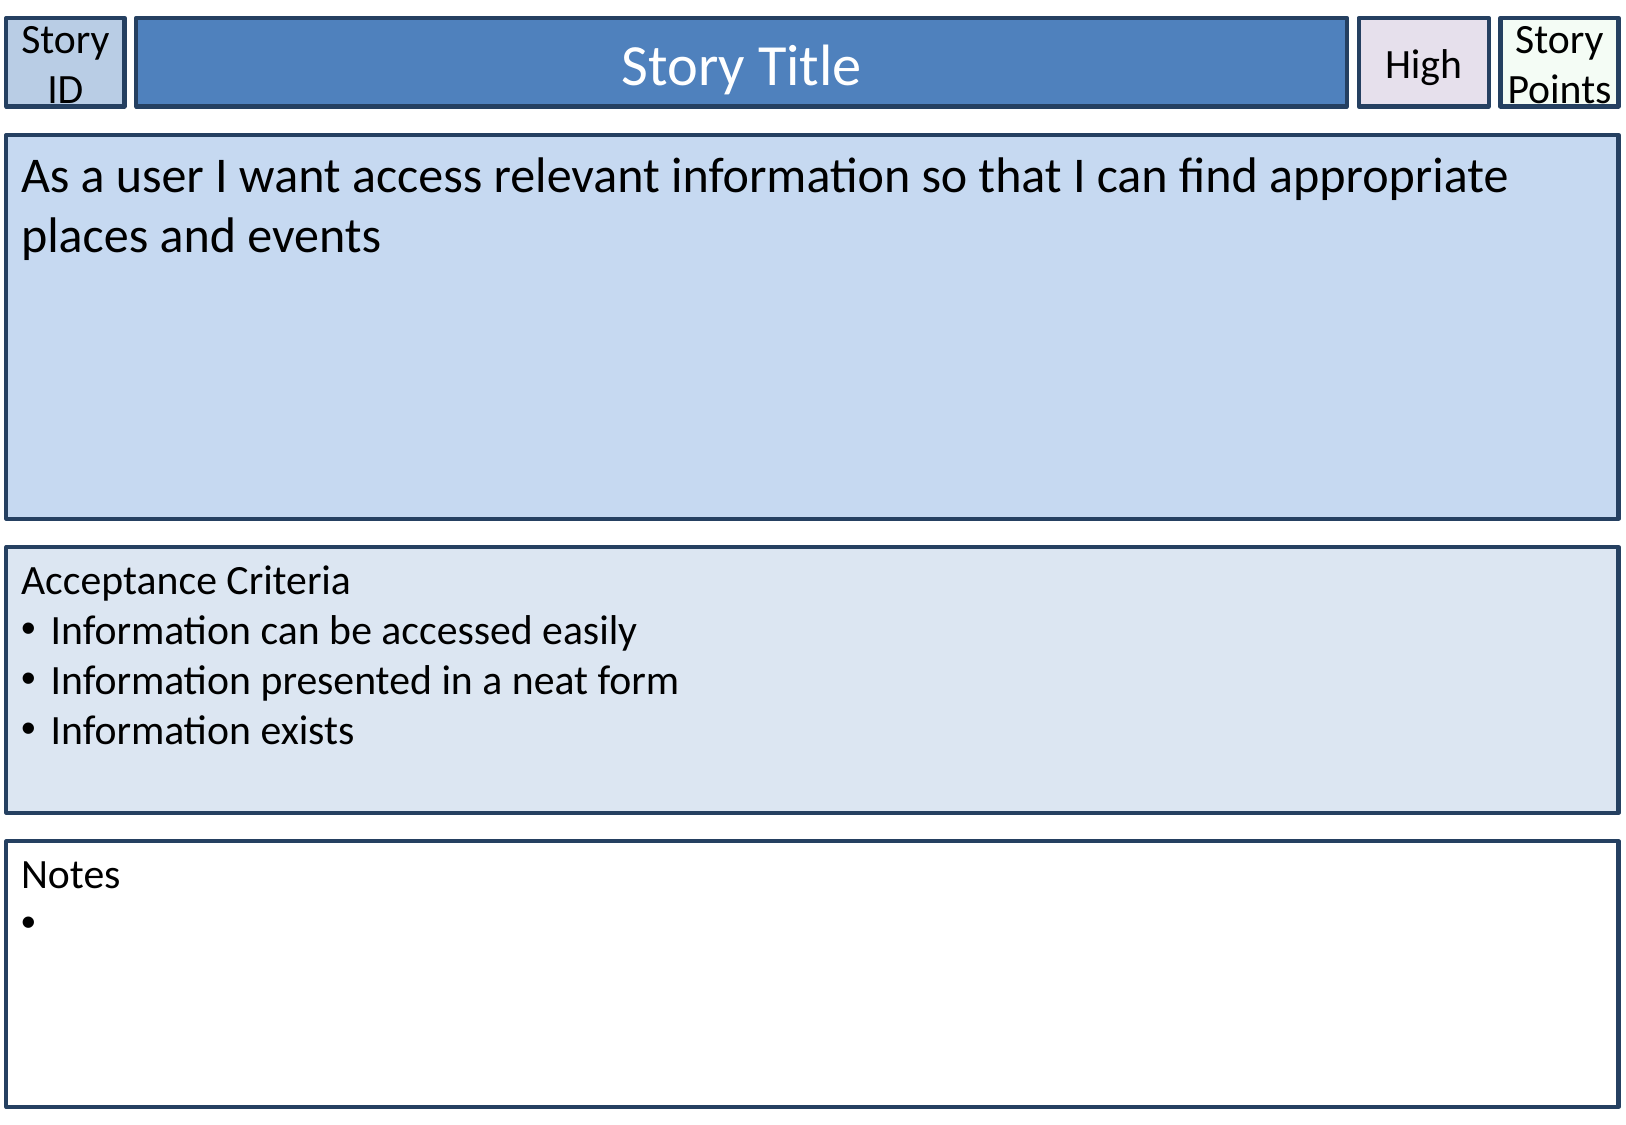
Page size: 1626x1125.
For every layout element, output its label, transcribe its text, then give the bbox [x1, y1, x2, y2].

text_box Acceptance Criteria Information can be accessed easily Information presented in a neat form Information exists [4, 545, 1621, 815]
text_box High [1357, 16, 1491, 109]
text_box Story Points [1498, 16, 1621, 109]
text_box Notes [4, 839, 1621, 1109]
text_box Story Title [134, 16, 1349, 109]
text_box As a user I want access relevant information so that I can find appropriate places and events [4, 133, 1621, 521]
text_box Story ID [4, 16, 127, 109]
